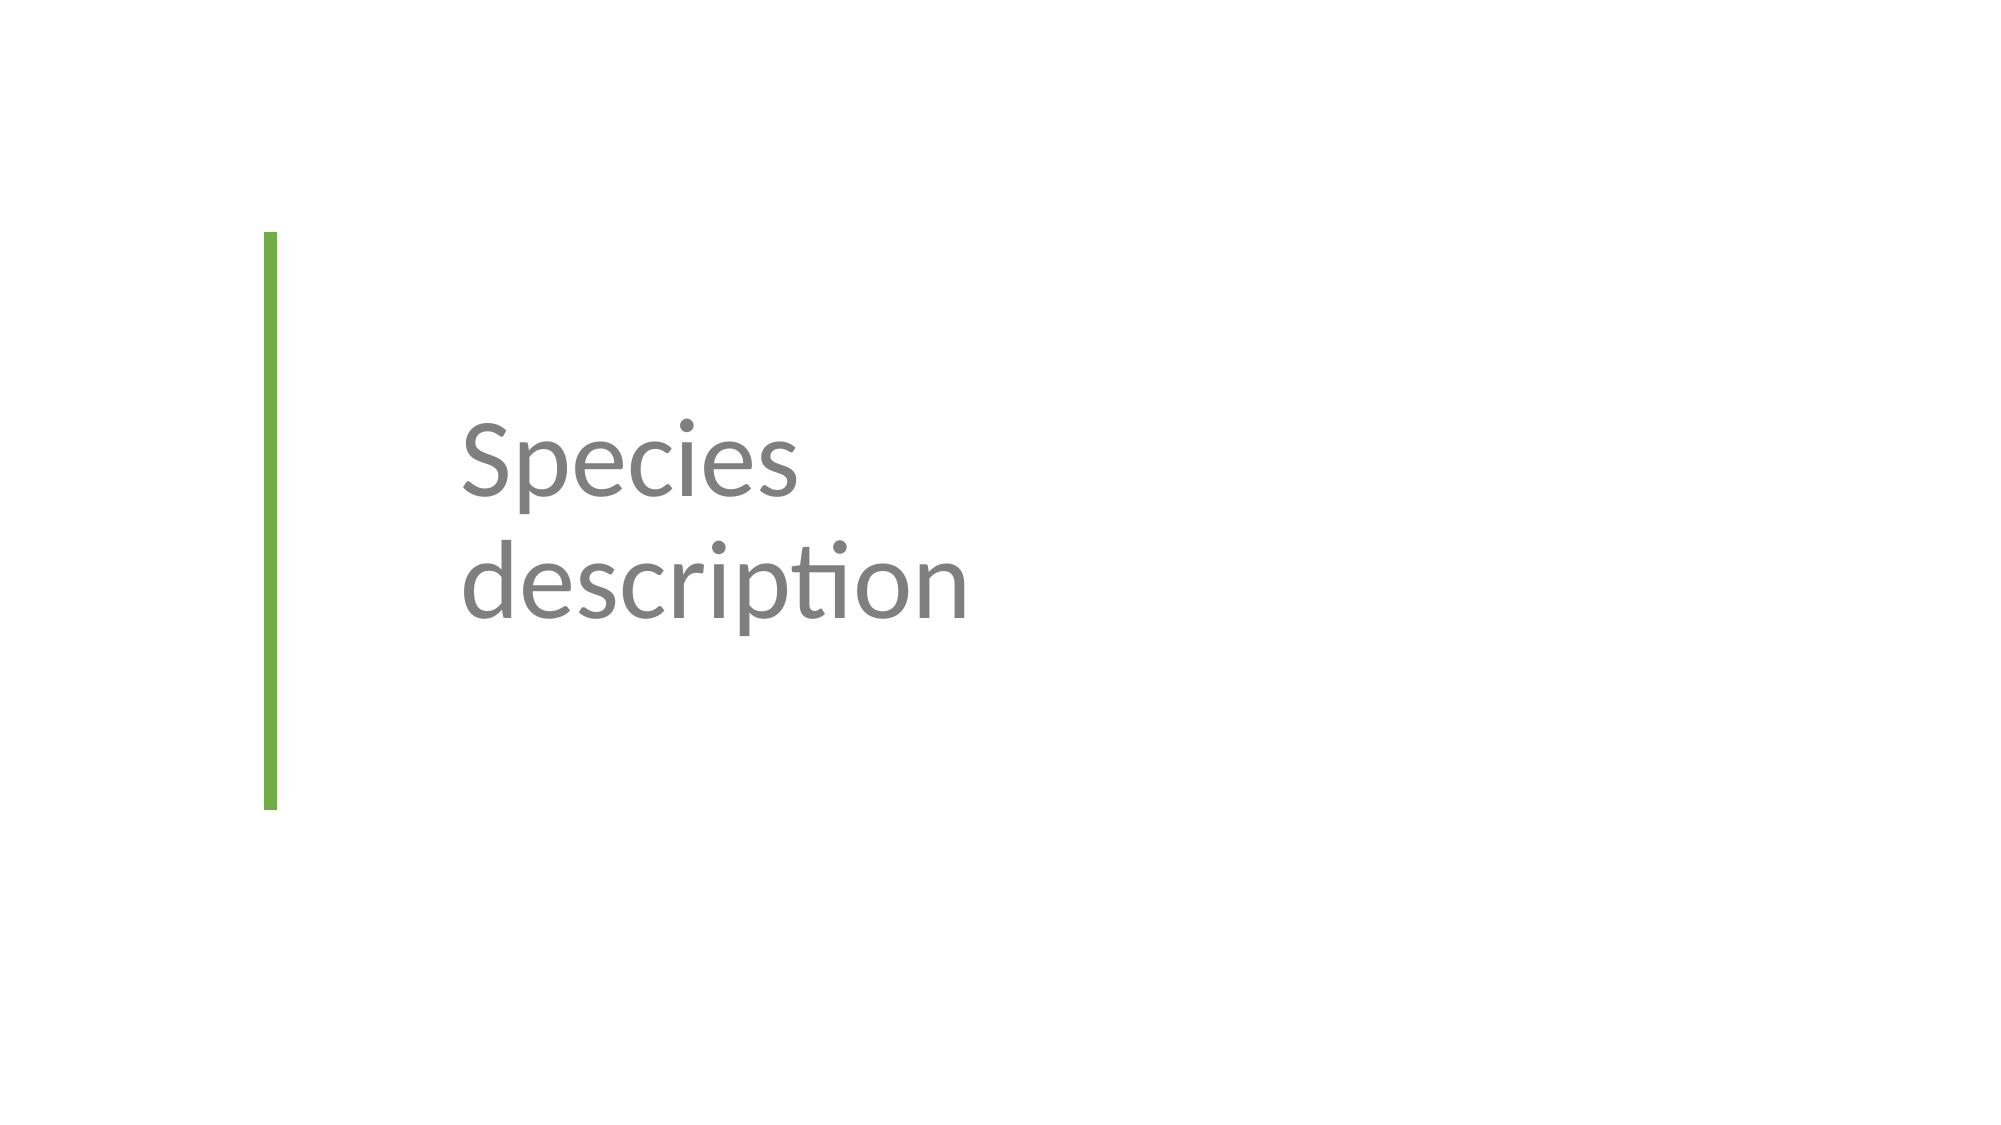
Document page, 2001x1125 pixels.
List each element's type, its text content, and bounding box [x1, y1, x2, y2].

title Species description [445, 412, 1261, 630]
